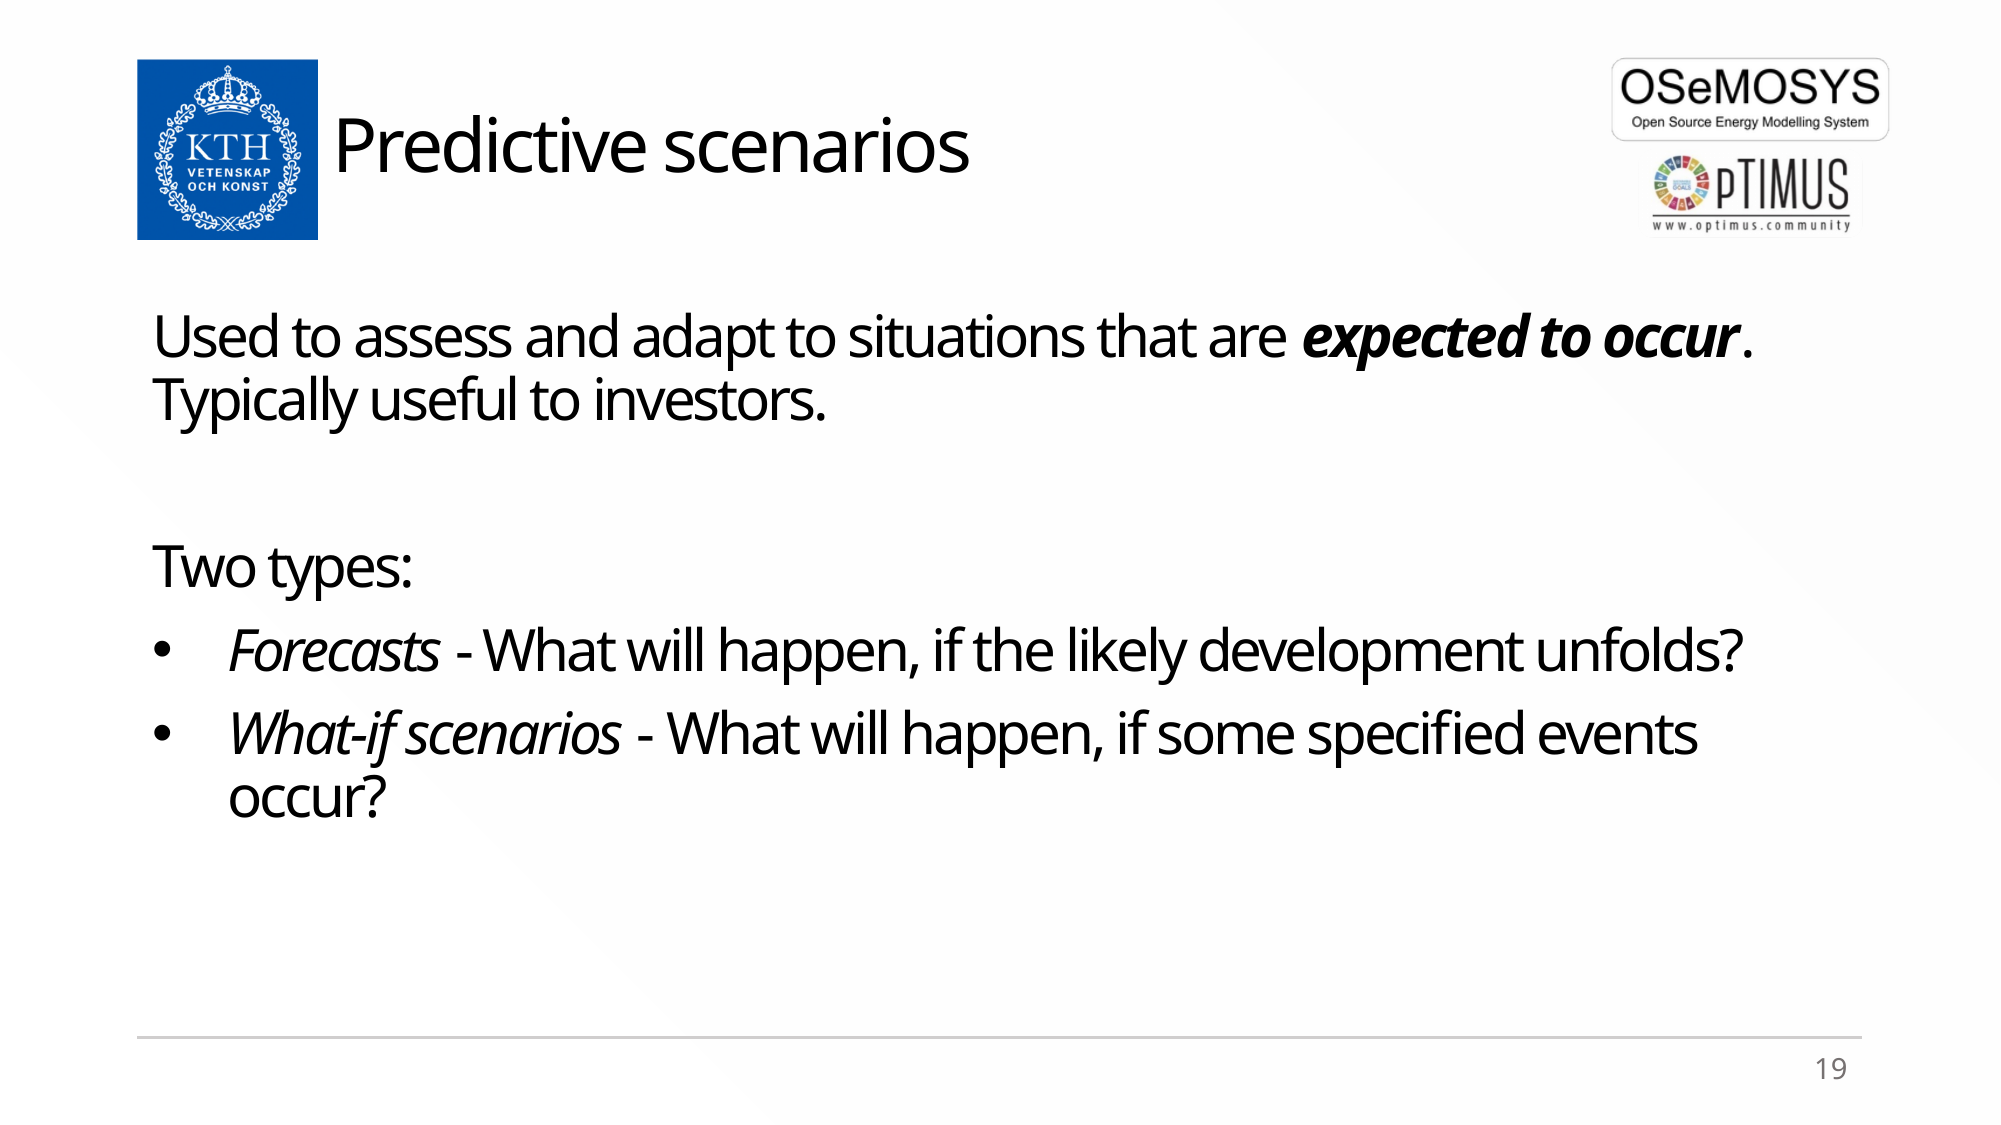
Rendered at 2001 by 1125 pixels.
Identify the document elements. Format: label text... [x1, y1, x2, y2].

list Used to assess and adapt to situations that are expected to occur. Typically useful to investors. Two types: Forecasts - What will happen, if the likely development unfolds? What-if scenarios - What will happen, if some specified events occur? [137, 299, 1863, 1014]
picture [1588, 43, 1913, 161]
picture [137, 59, 317, 240]
slide_number 19 [1412, 1042, 1863, 1103]
title Predictive scenarios [317, 56, 1863, 240]
